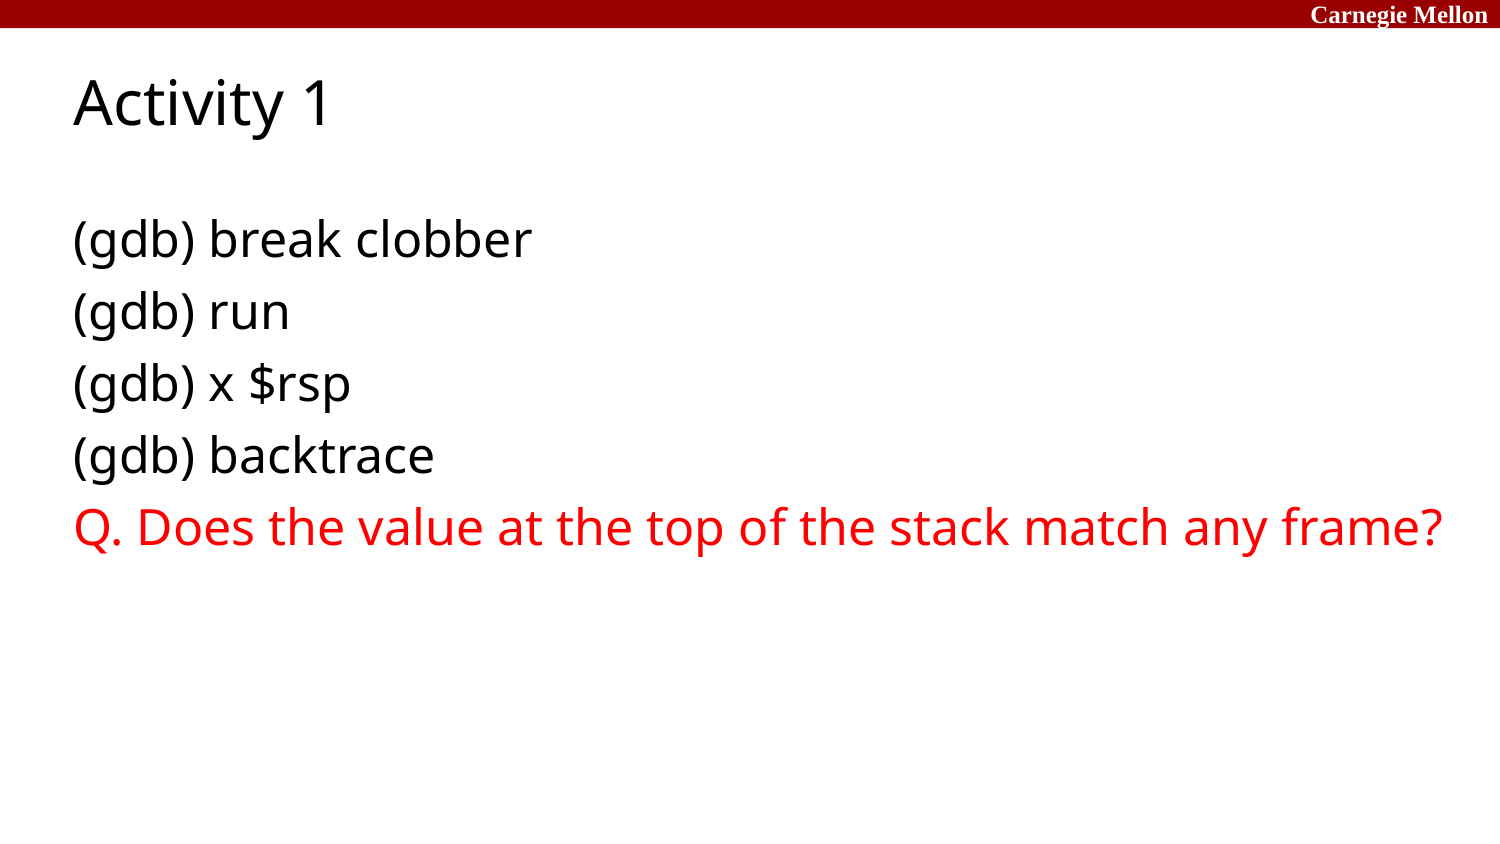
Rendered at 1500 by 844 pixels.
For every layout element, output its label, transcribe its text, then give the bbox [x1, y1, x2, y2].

text_box (gdb) break clobber (gdb) run (gdb) x $rsp (gdb) backtrace Q. Does the value at the top of the stack match any frame? [58, 180, 1500, 697]
title Activity 1 [58, 53, 1304, 148]
